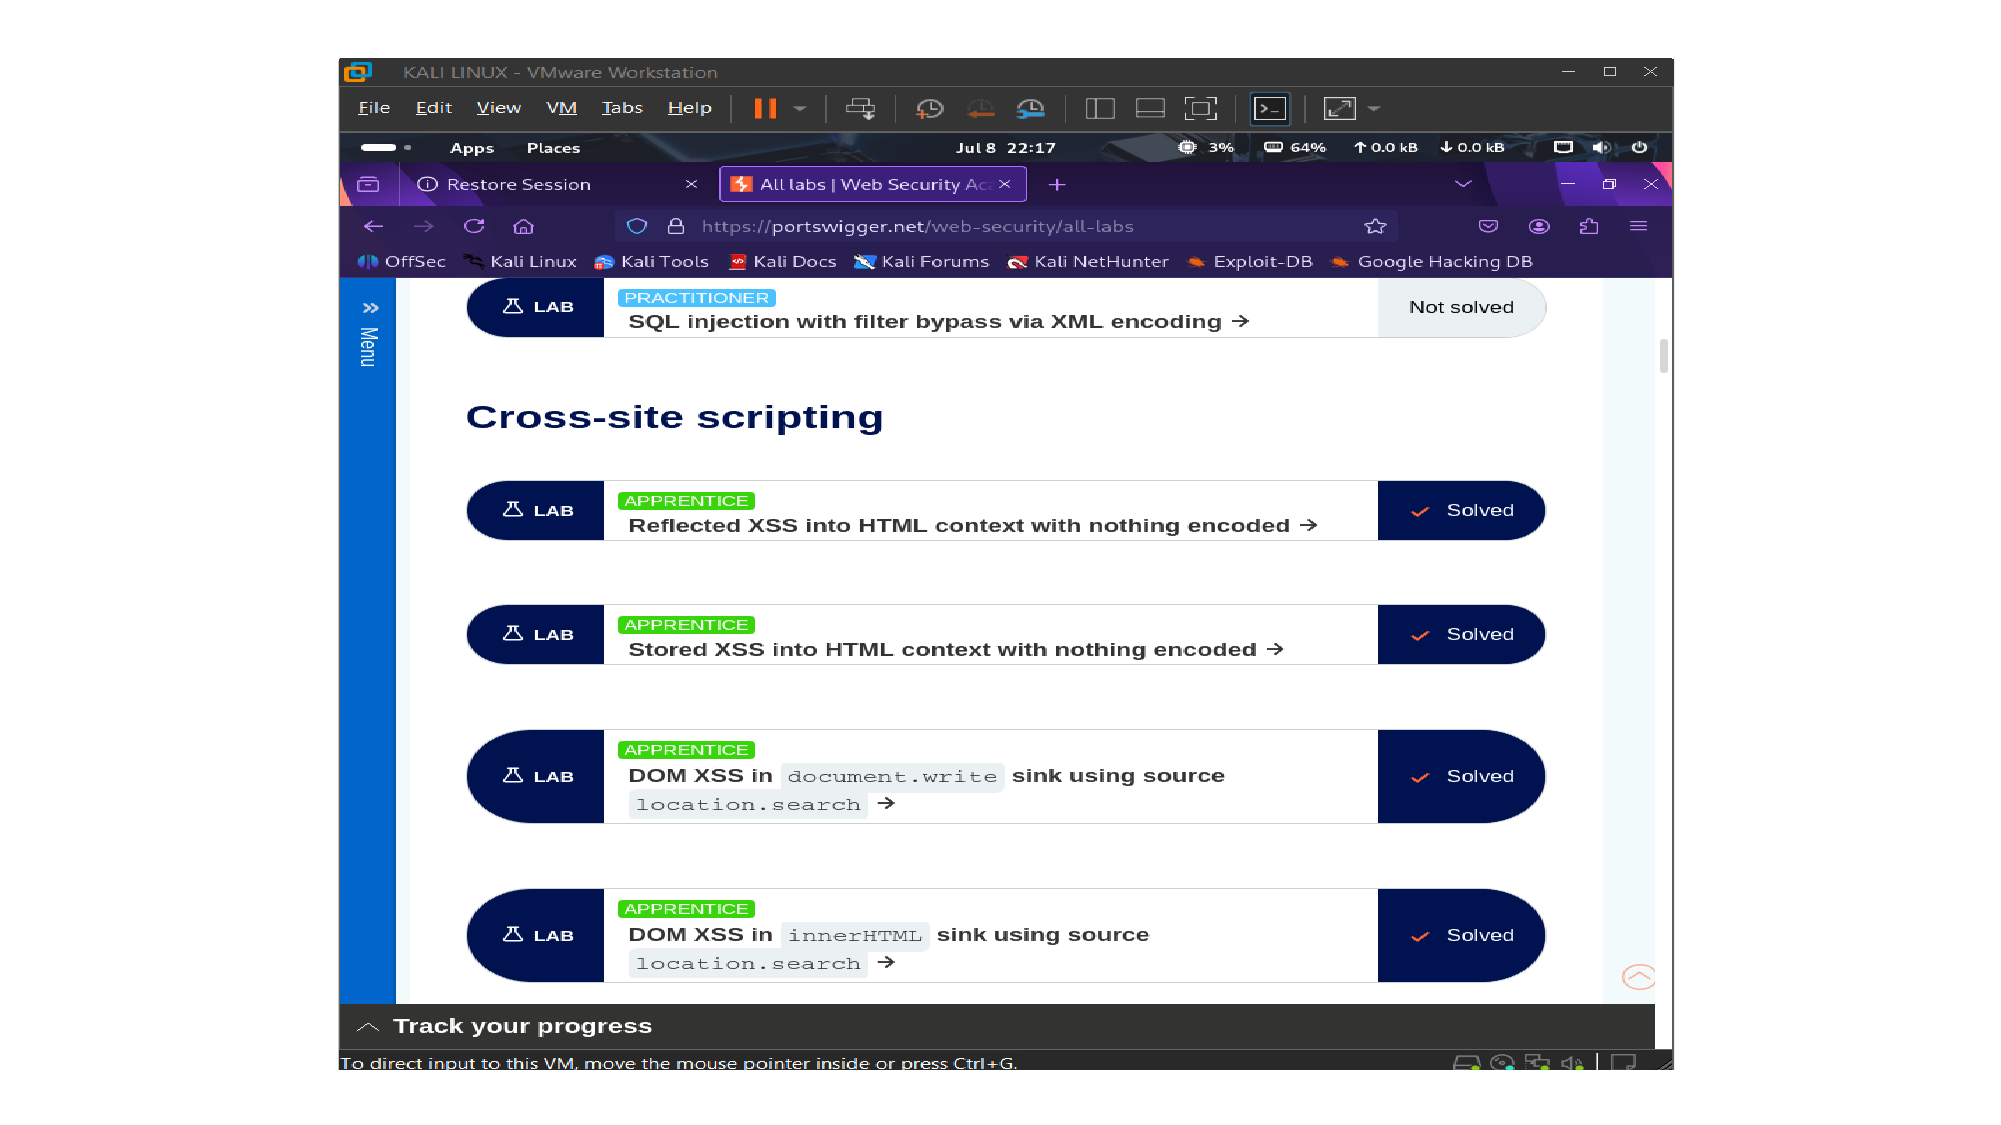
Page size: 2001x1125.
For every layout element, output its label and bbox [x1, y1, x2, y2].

picture [338, 58, 1675, 1070]
